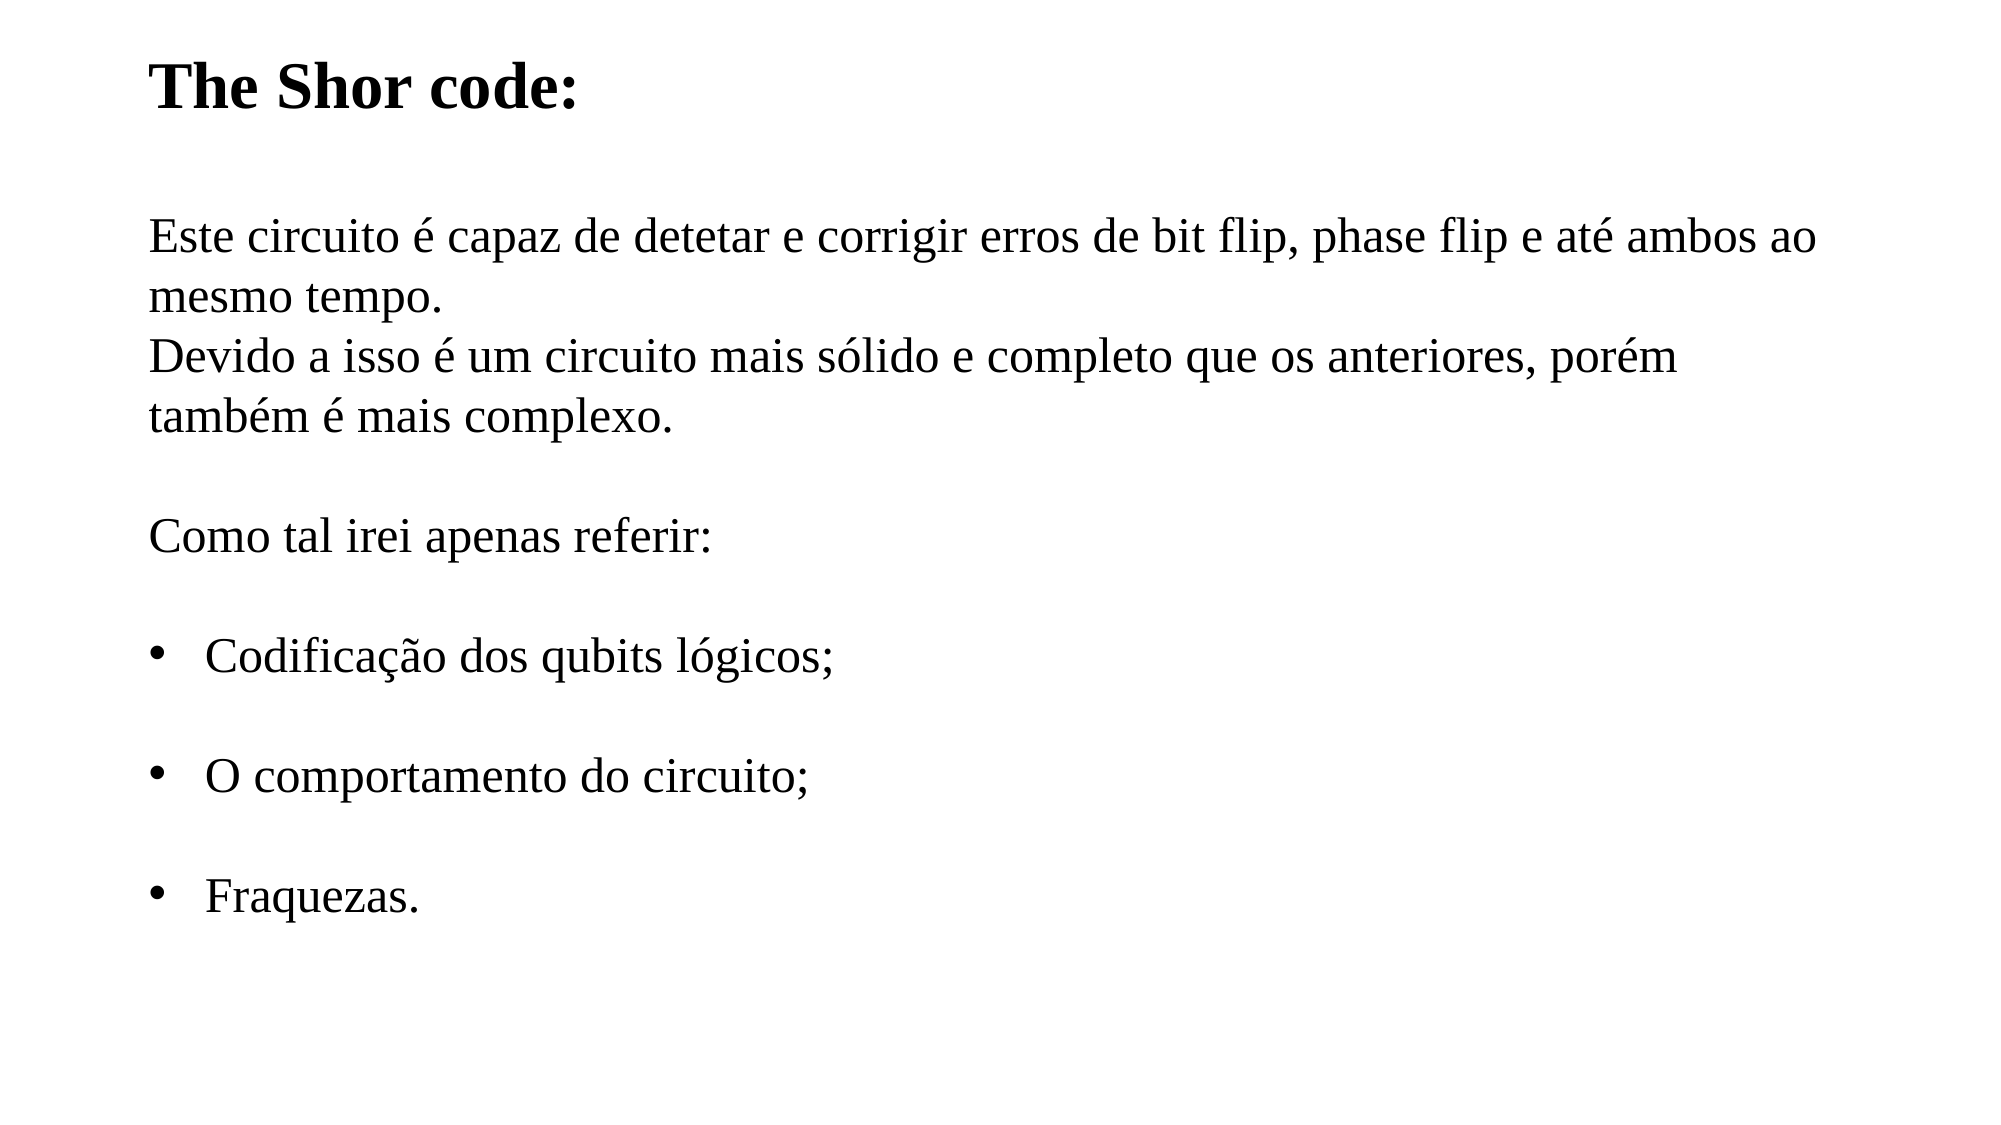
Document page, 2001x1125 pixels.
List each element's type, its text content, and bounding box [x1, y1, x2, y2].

text_box The Shor code: Este circuito é capaz de detetar e corrigir erros de bit flip, phase flip e até ambos ao mesmo tempo. Devido a isso é um circuito mais sólido e completo que os anteriores, porém também é mais complexo. Como tal irei apenas referir: Codificação dos qubits lógicos; O comportamento do circuito; Fraquezas. [133, 34, 1867, 1080]
